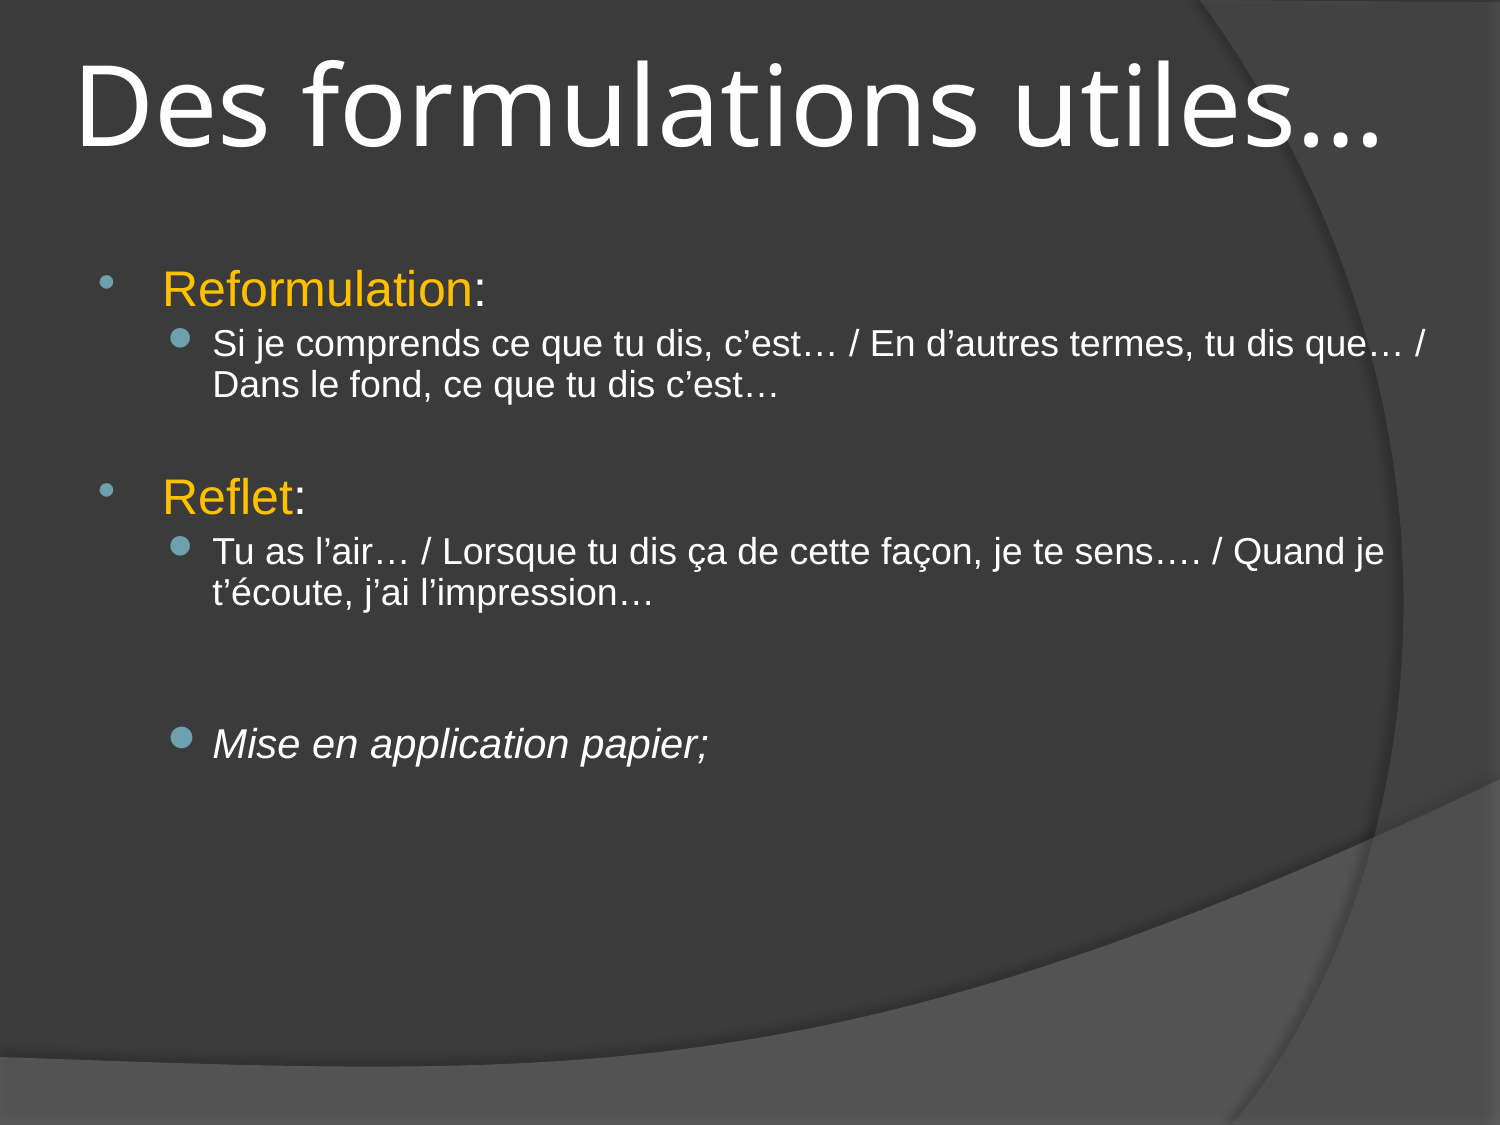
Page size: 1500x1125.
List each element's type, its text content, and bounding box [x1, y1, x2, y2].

list Reformulation: Si je comprends ce que tu dis, c’est… / En d’autres termes, tu dis que… / Dans le fond, ce que tu dis c’est… Reflet: Tu as l’air… / Lorsque tu dis ça de cette façon, je te sens…. / Quand je t’écoute, j’ai l’impression… Mise en application papier; [78, 255, 1459, 1083]
title Des formulations utiles… [64, 18, 1413, 185]
